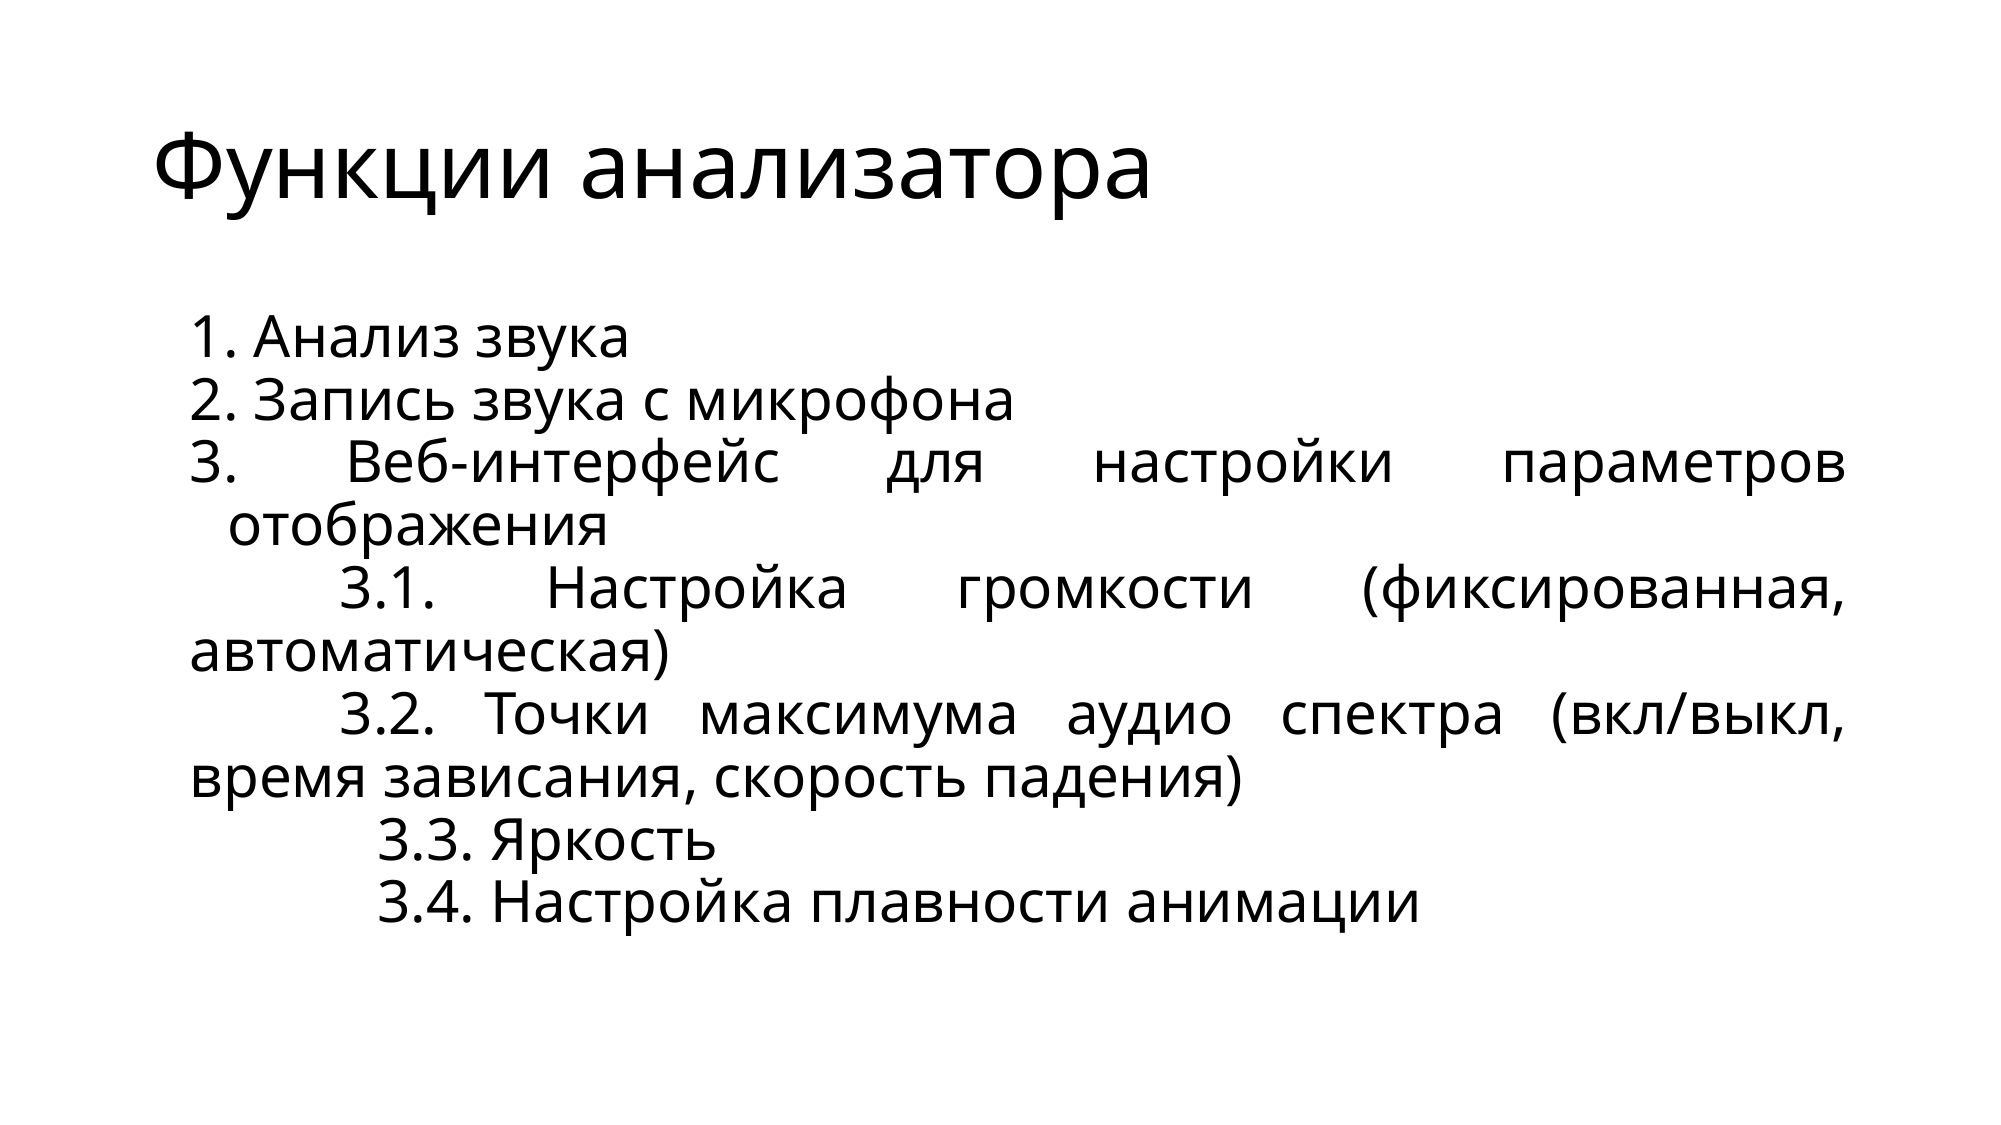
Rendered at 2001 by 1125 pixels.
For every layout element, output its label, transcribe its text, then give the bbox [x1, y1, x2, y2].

title Функции анализатора [137, 59, 1863, 278]
list Анализ звука Запись звука с микрофона Веб-интерфейс для настройки параметров отображения 3.1. Настройка громкости (фиксированная, автоматическая) 3.2. Точки максимума аудио спектра (вкл/выкл, время зависания, скорость падения) 3.3. Яркость 3.4. Настройка плавности анимации [137, 299, 1863, 1014]
